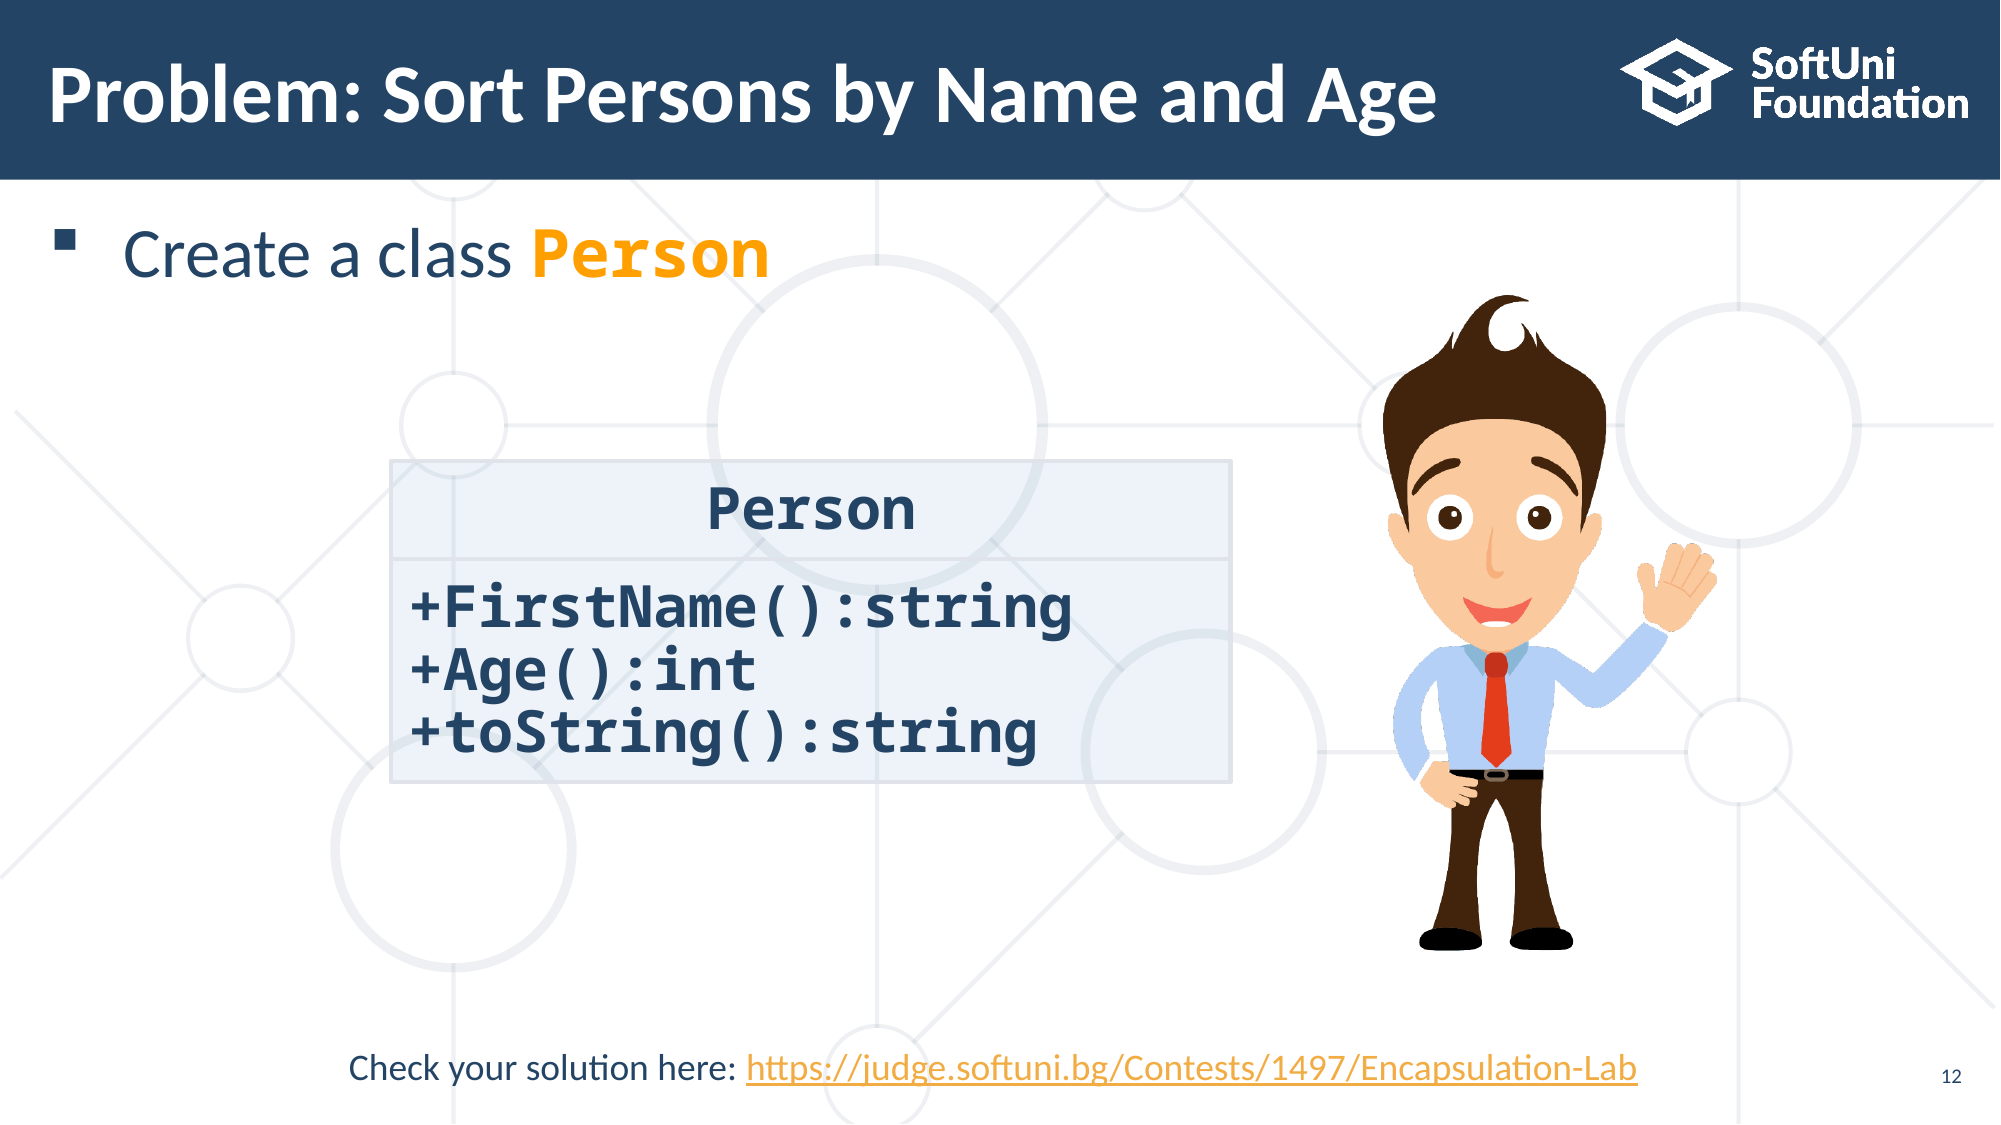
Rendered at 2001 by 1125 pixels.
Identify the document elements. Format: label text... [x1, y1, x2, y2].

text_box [391, 460, 1231, 785]
text_box Check your solution here: https://judge.softuni.bg/Contests/1497/Encapsulation-Lab [124, 1035, 1863, 1096]
title Problem: Sort Persons by Name and Age [31, 16, 1591, 162]
slide_number 12 [1897, 1049, 1968, 1101]
picture [1383, 295, 1728, 951]
picture [1619, 38, 1968, 126]
list Create a class Person [31, 196, 1970, 1050]
